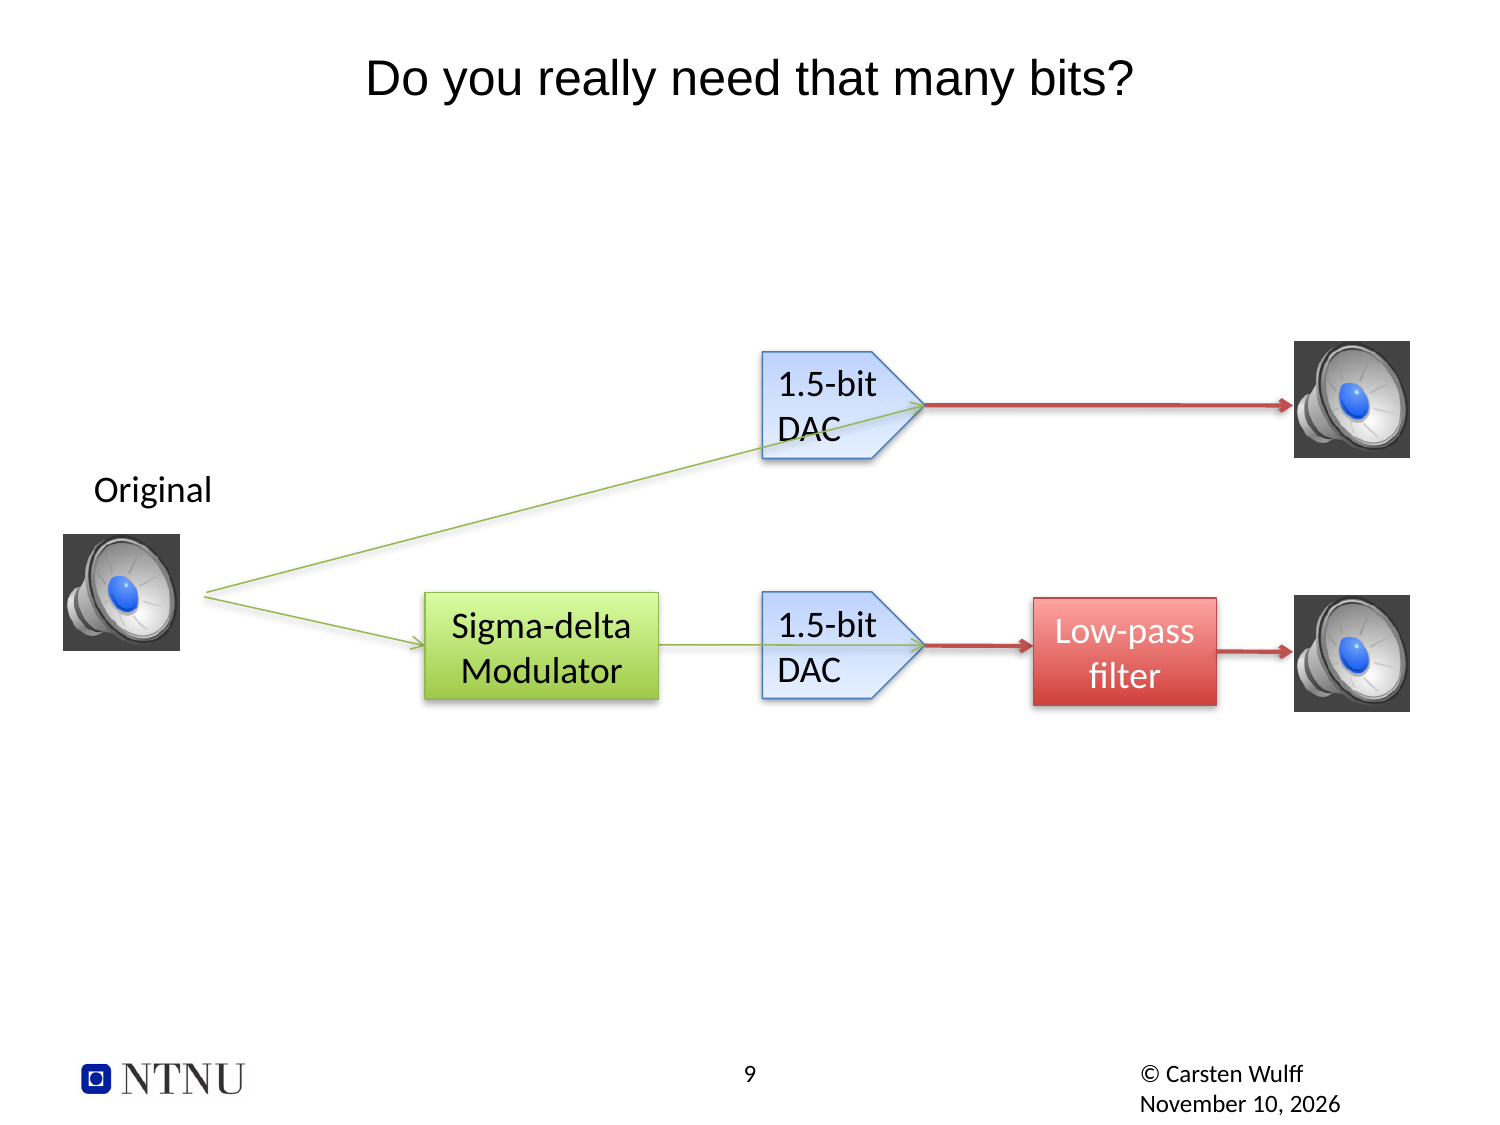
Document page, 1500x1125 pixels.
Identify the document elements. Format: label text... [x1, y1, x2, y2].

picture [62, 533, 181, 652]
text_box Sigma-delta Modulator [424, 601, 659, 700]
text_box Low-pass filter [1033, 597, 1217, 706]
picture [1292, 340, 1412, 459]
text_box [762, 591, 926, 699]
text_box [203, 599, 426, 647]
list Do you really need that many bits? [75, 37, 1425, 1013]
picture [1292, 594, 1412, 713]
picture [75, 1058, 250, 1100]
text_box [762, 351, 926, 459]
text_box Original [62, 457, 200, 518]
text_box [206, 404, 763, 593]
